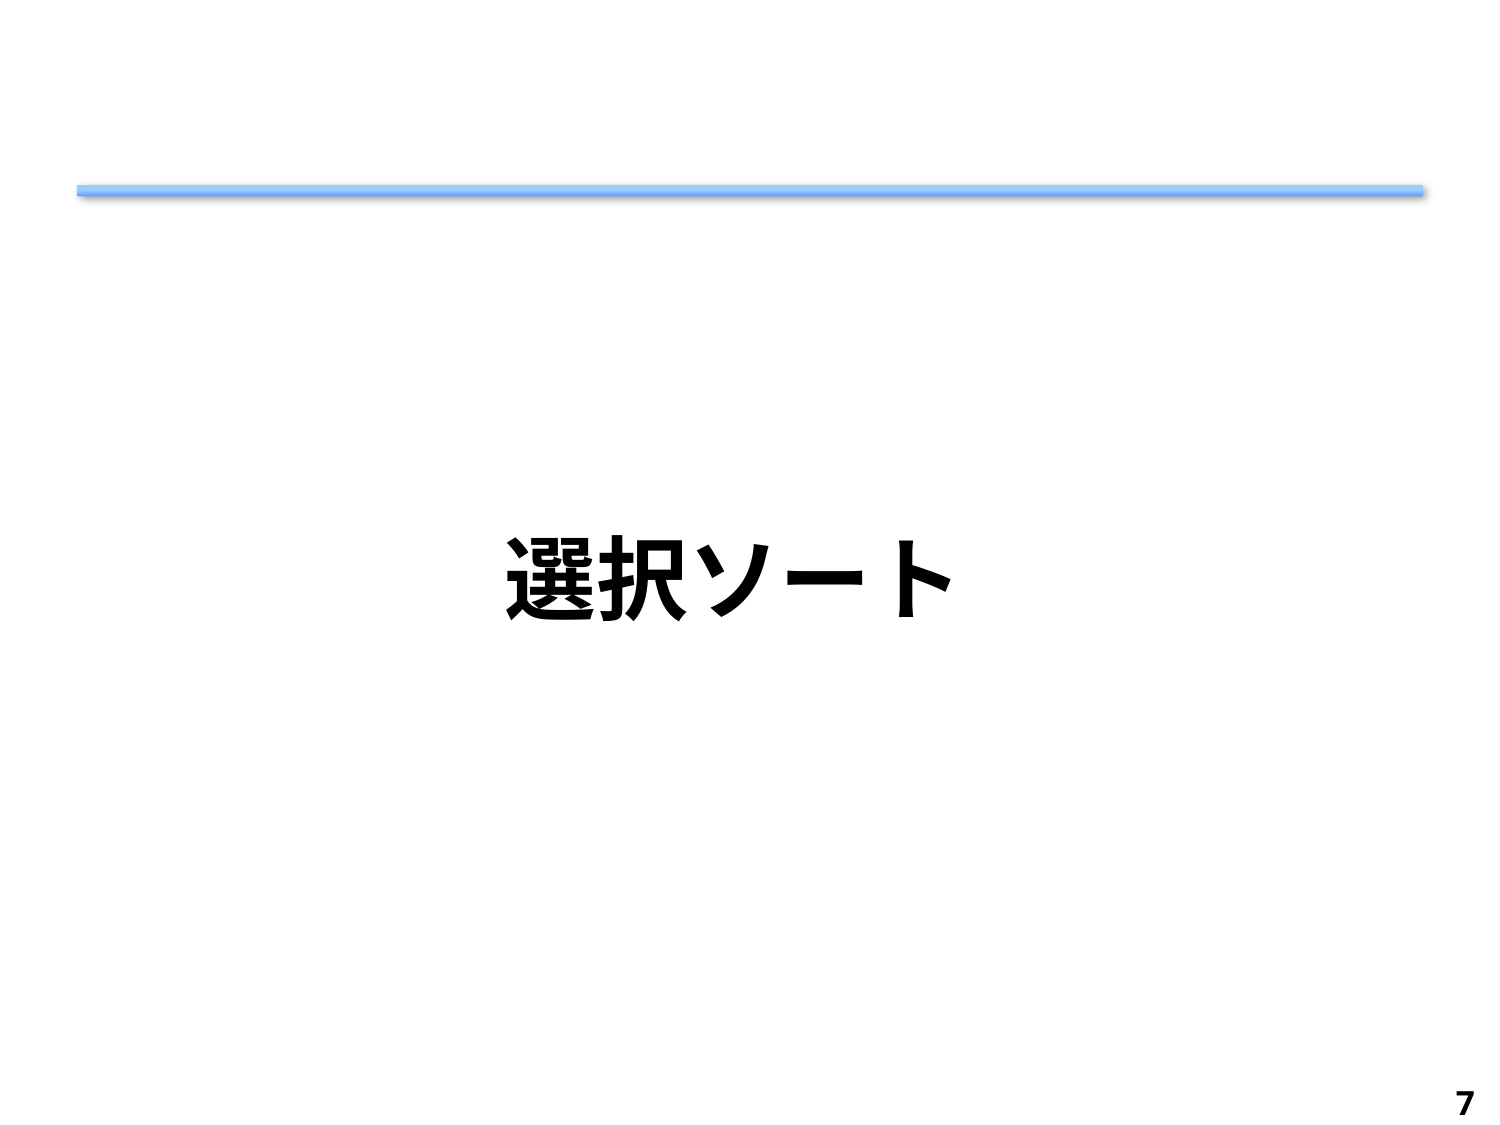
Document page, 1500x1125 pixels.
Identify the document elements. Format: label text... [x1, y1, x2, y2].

text_box 選択ソート [490, 514, 1010, 640]
slide_number 7 [1387, 1074, 1491, 1125]
